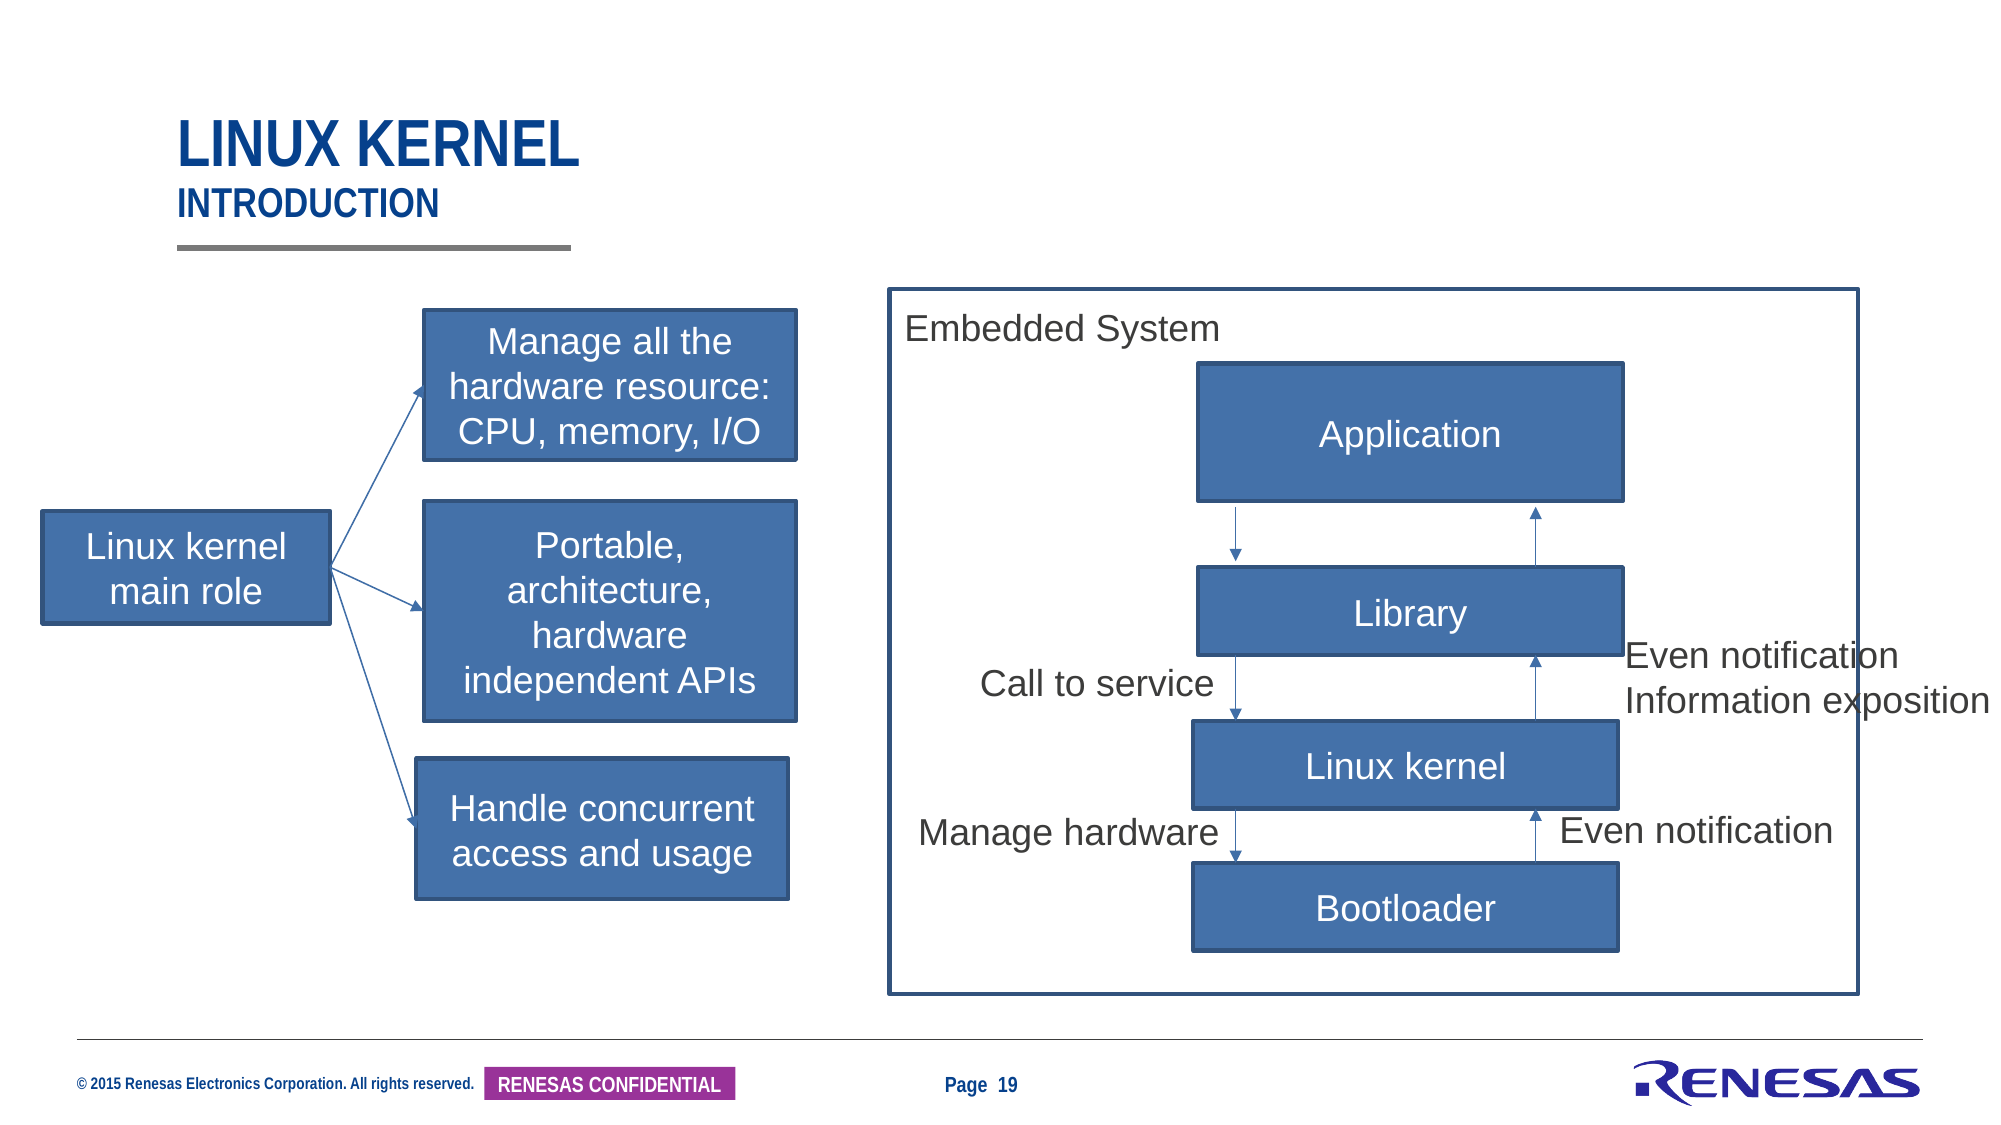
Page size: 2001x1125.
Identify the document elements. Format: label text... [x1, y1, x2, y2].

text_box Even notification [1544, 798, 1849, 859]
text_box Library [1196, 565, 1625, 657]
text_box Portable, architecture, hardware independent APIs [422, 499, 798, 723]
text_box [329, 384, 425, 566]
text_box Bootloader [1191, 861, 1620, 953]
text_box Handle concurrent access and usage [414, 756, 790, 901]
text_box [418, 566, 425, 612]
text_box Embedded System [887, 287, 1860, 996]
title Linux kernel introduction [177, 108, 1654, 227]
slide_number Page 19 [944, 1070, 1056, 1097]
text_box Application [1196, 361, 1625, 503]
text_box Linux kernel [1191, 719, 1620, 811]
text_box Even notification Information exposition [1609, 623, 2000, 729]
text_box Call to service [965, 651, 1230, 712]
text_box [329, 567, 417, 830]
picture [1631, 1058, 1923, 1108]
text_box Manage all the hardware resource: CPU, memory, I/O [422, 308, 798, 462]
text_box Manage hardware [903, 800, 1235, 861]
text_box Linux kernel main role [40, 509, 324, 626]
